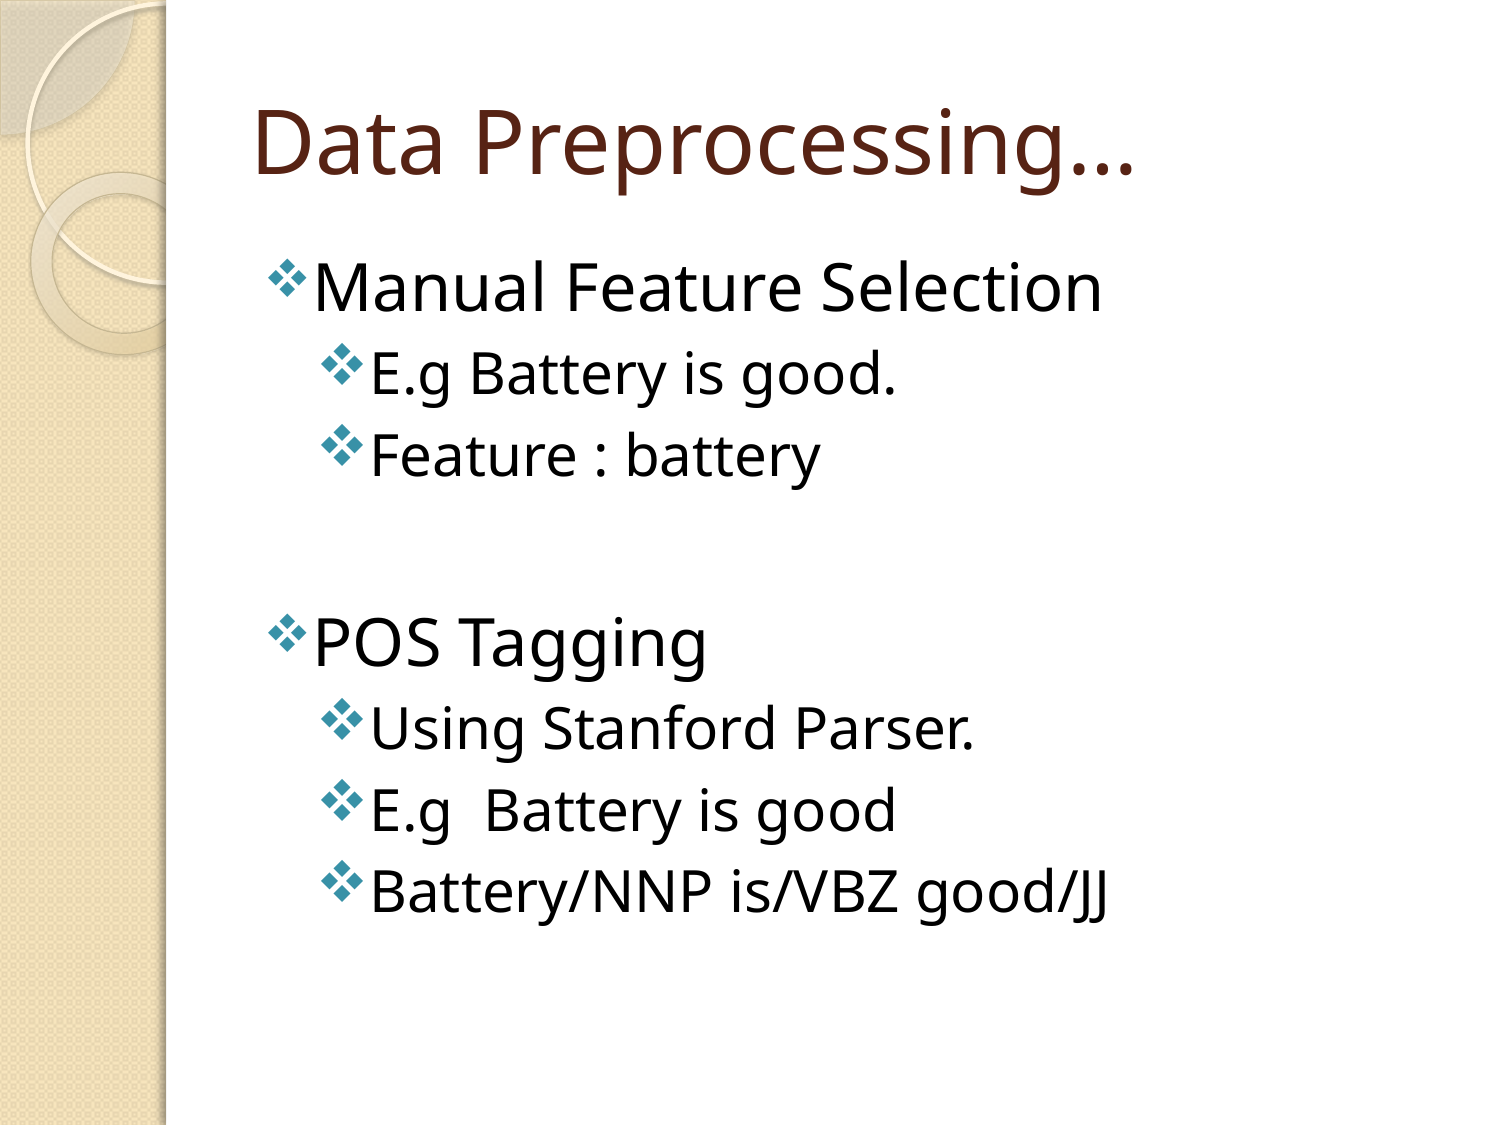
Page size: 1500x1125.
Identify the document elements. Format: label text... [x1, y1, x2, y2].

list Manual Feature Selection E.g Battery is good. Feature : battery POS Tagging Using Stanford Parser. E.g Battery is good Battery/NNP is/VBZ good/JJ [235, 237, 1466, 1025]
title Data Preprocessing… [235, 45, 1466, 233]
